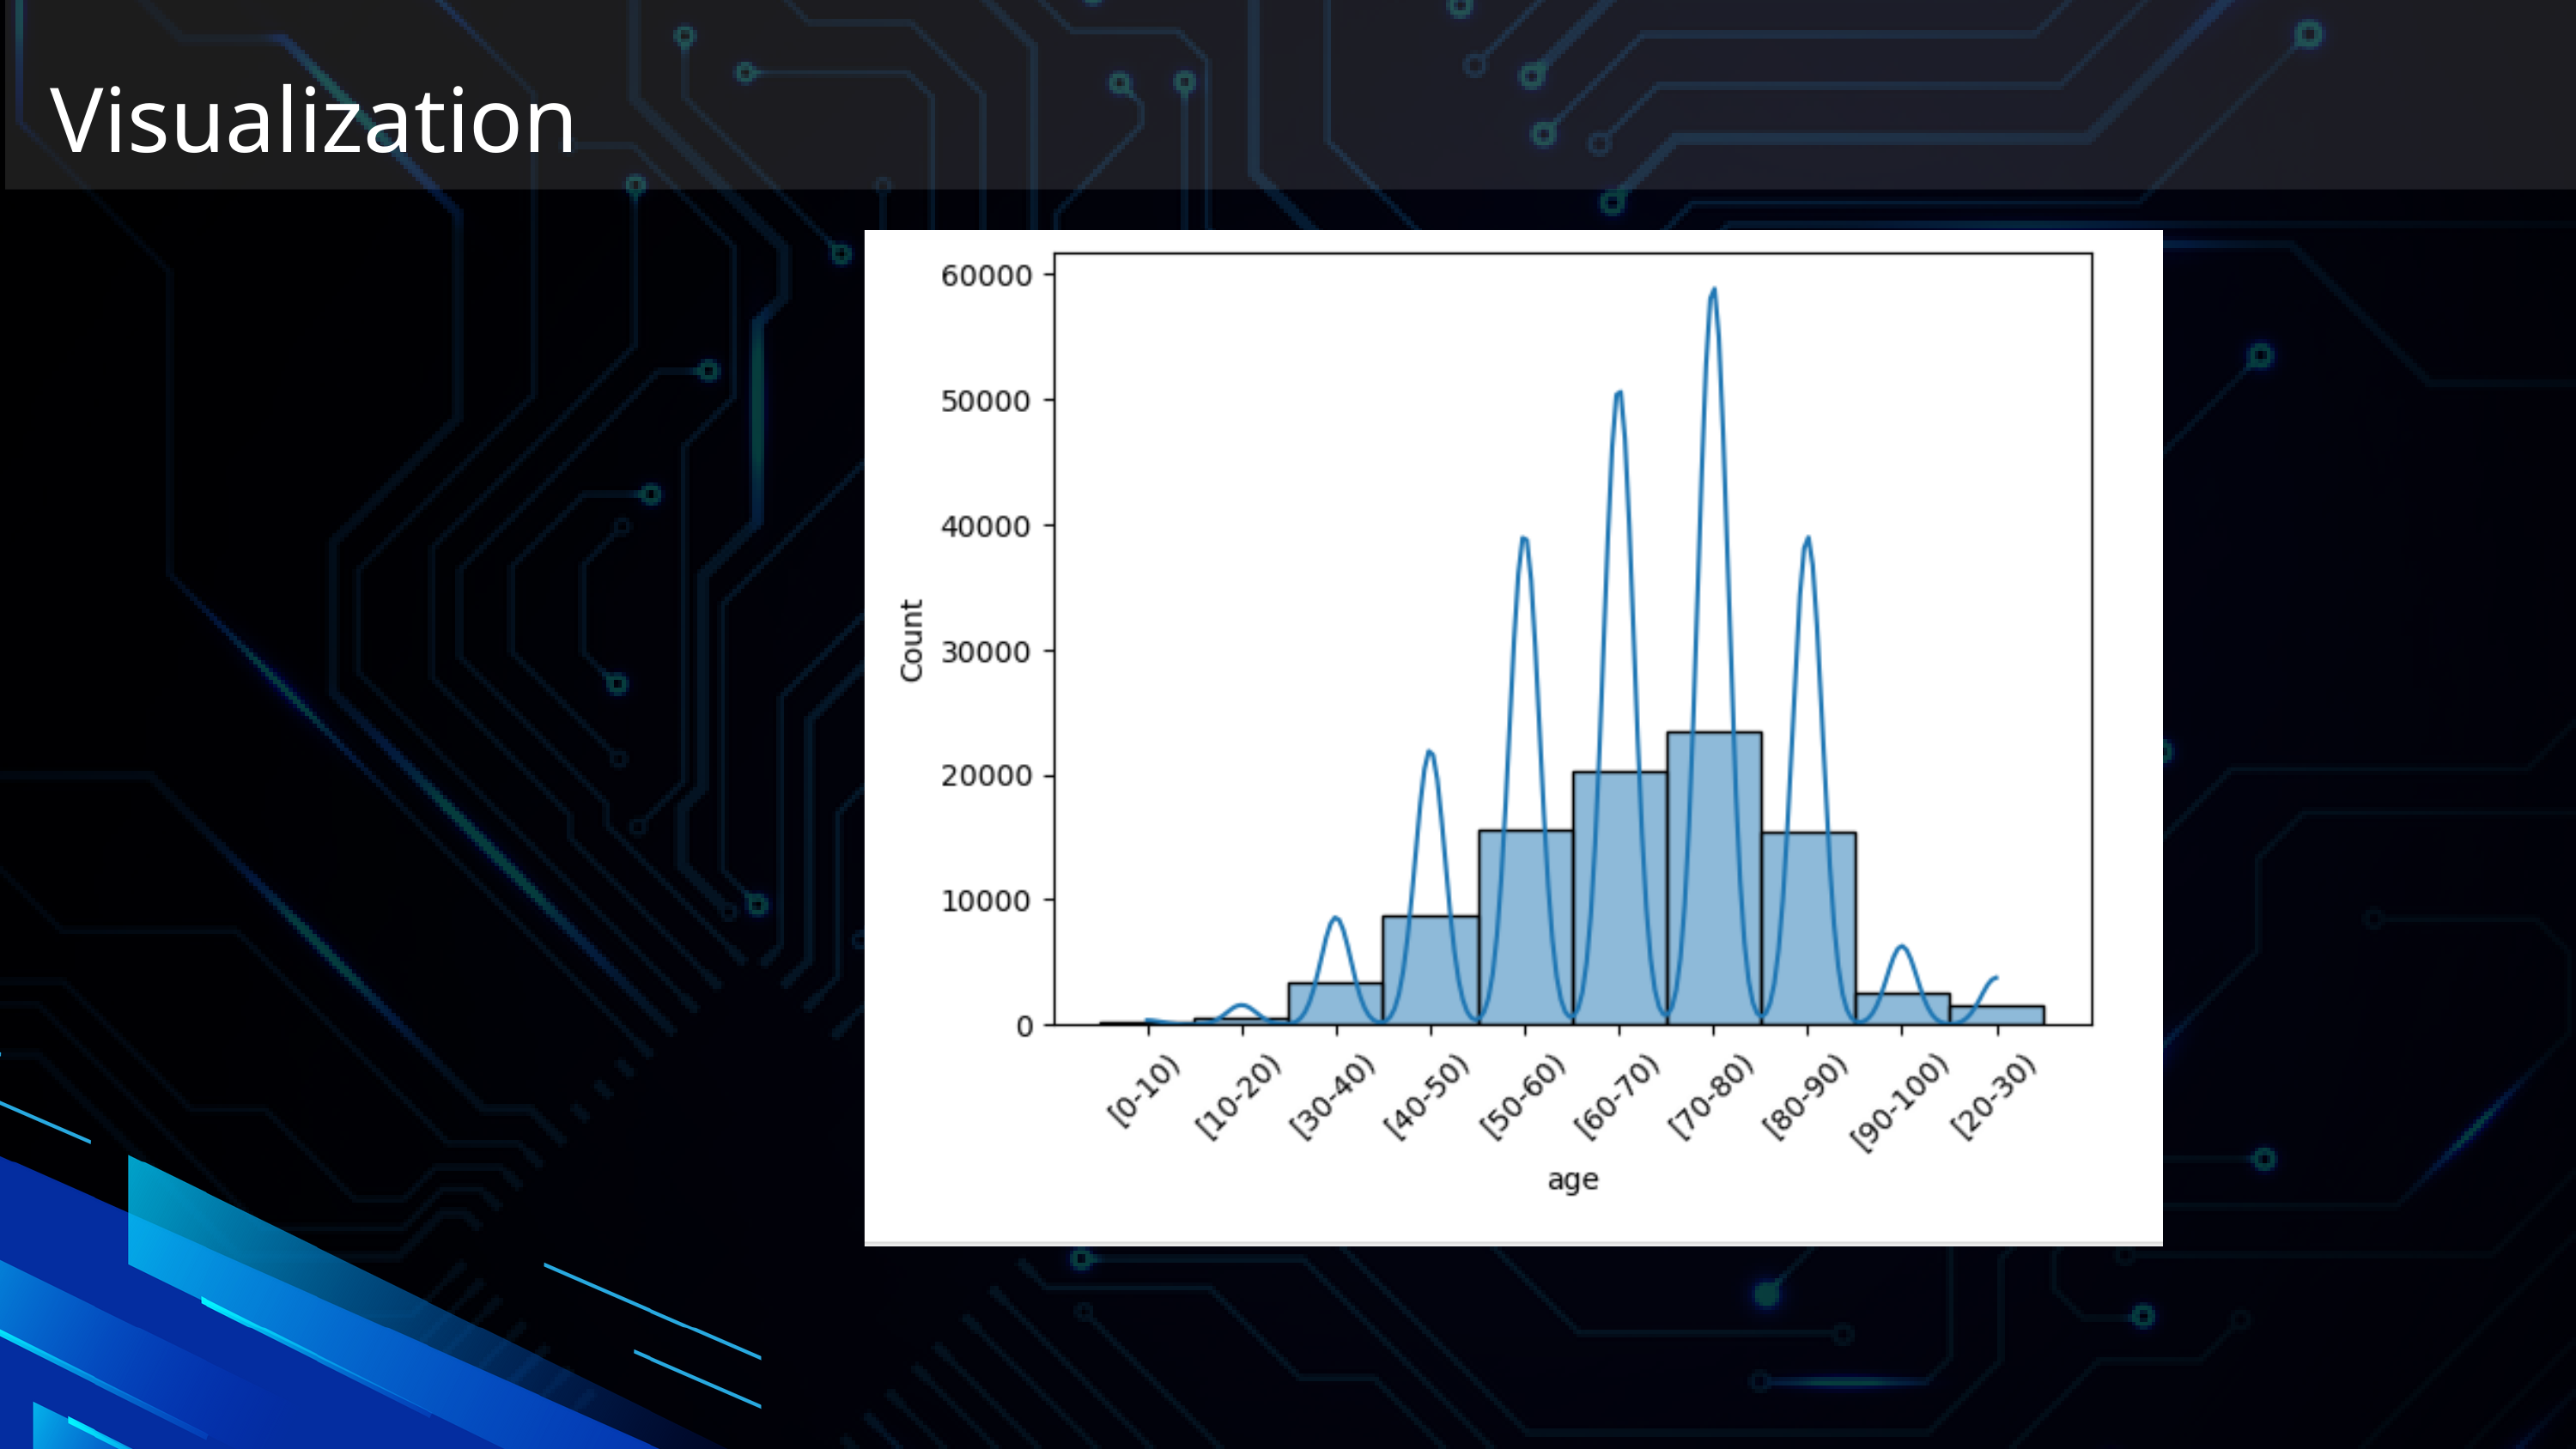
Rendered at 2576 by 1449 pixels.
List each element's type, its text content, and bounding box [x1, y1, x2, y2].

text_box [4, 0, 2576, 190]
text_box [864, 230, 2164, 1247]
text_box Visualization [50, 199, 1762, 295]
text_box [0, 997, 762, 1449]
text_box [0, 0, 2576, 1449]
